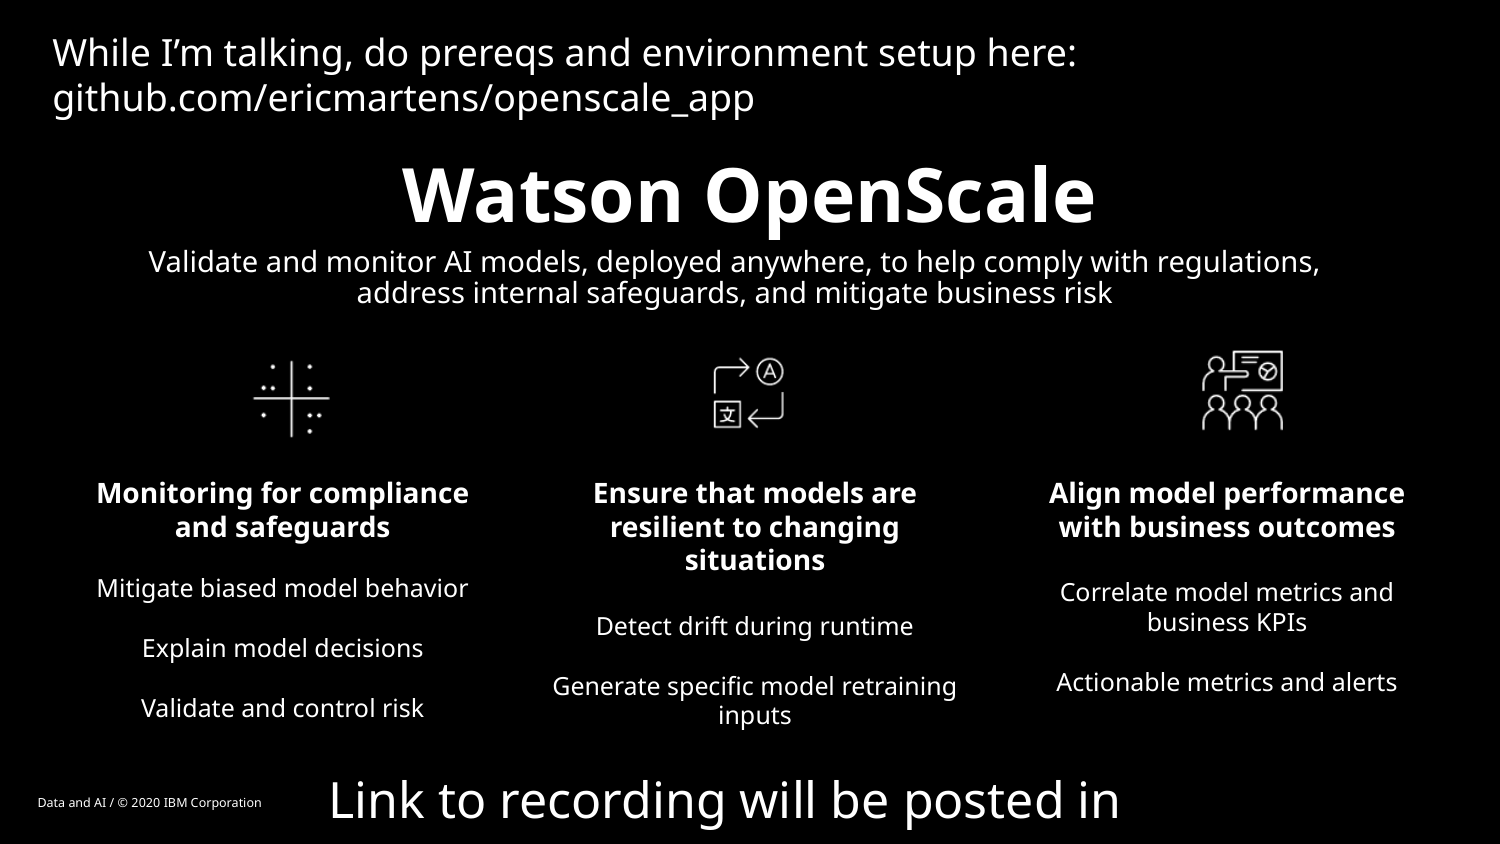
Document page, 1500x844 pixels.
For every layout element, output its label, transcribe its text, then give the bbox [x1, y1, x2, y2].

text_box Align model performance with business outcomes Correlate model metrics and business KPIs Actionable metrics and alerts [1019, 475, 1435, 743]
text_box Validate and monitor AI models, deployed anywhere, to help comply with regulations, address internal safeguards, and mitigate business risk [125, 240, 1345, 318]
text_box Link to recording will be posted in repo [313, 760, 1244, 844]
footer Data and AI / © 2020 IBM Corporation [37, 791, 313, 815]
text_box While I’m talking, do prereqs and environment setup here: github.com/ericmartens/openscale_app [37, 21, 1465, 127]
picture [242, 355, 344, 455]
picture [1190, 341, 1305, 451]
text_box Watson OpenScale [275, 139, 1224, 240]
text_box Ensure that models are resilient to changing situations Detect drift during runtime Generate specific model retraining inputs [547, 475, 963, 743]
text_box Monitoring for compliance and safeguards Mitigate biased model behavior Explain model decisions Validate and control risk [75, 475, 491, 743]
picture [701, 350, 803, 448]
